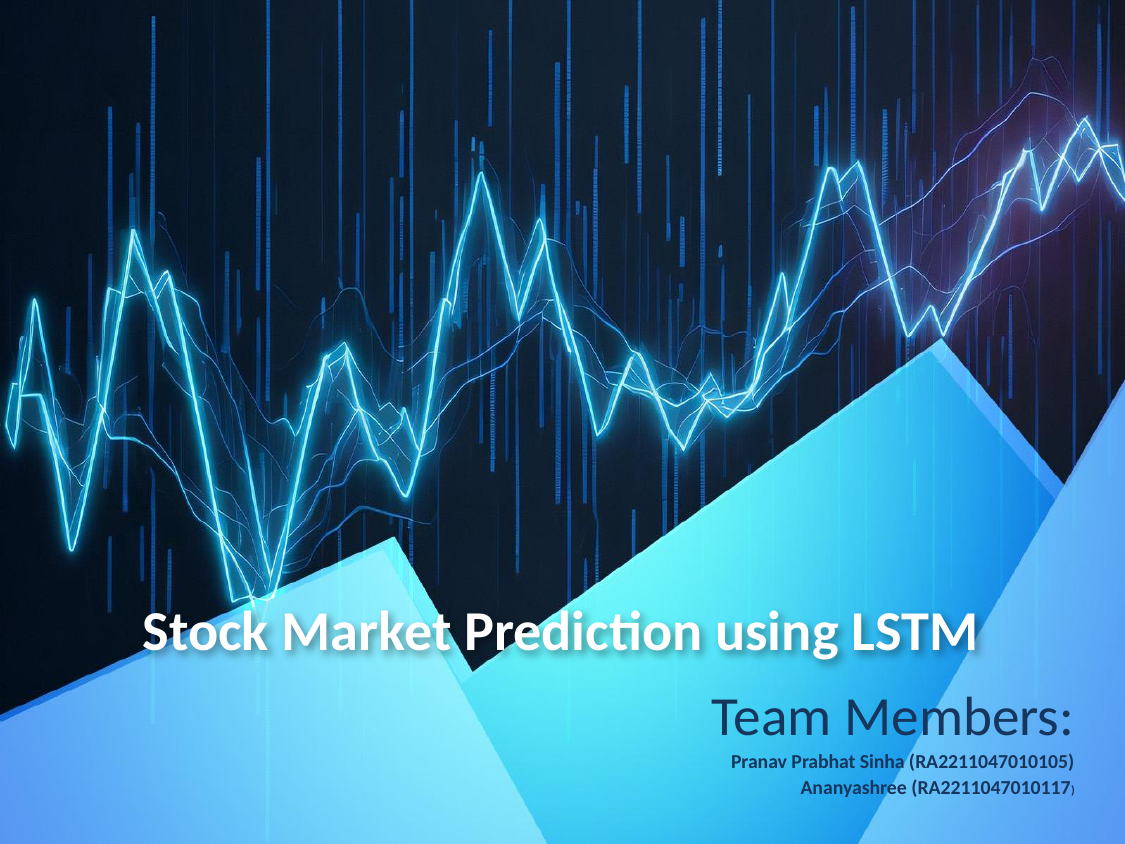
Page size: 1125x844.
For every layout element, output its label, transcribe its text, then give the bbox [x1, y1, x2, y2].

text_box Stock Market Prediction using LSTM [36, 520, 994, 737]
subtitle Team Members: Pranav Prabhat Sinha (RA2211047010105) Ananyashree (RA2211047010117) [131, 672, 1090, 808]
picture [0, 0, 1125, 844]
